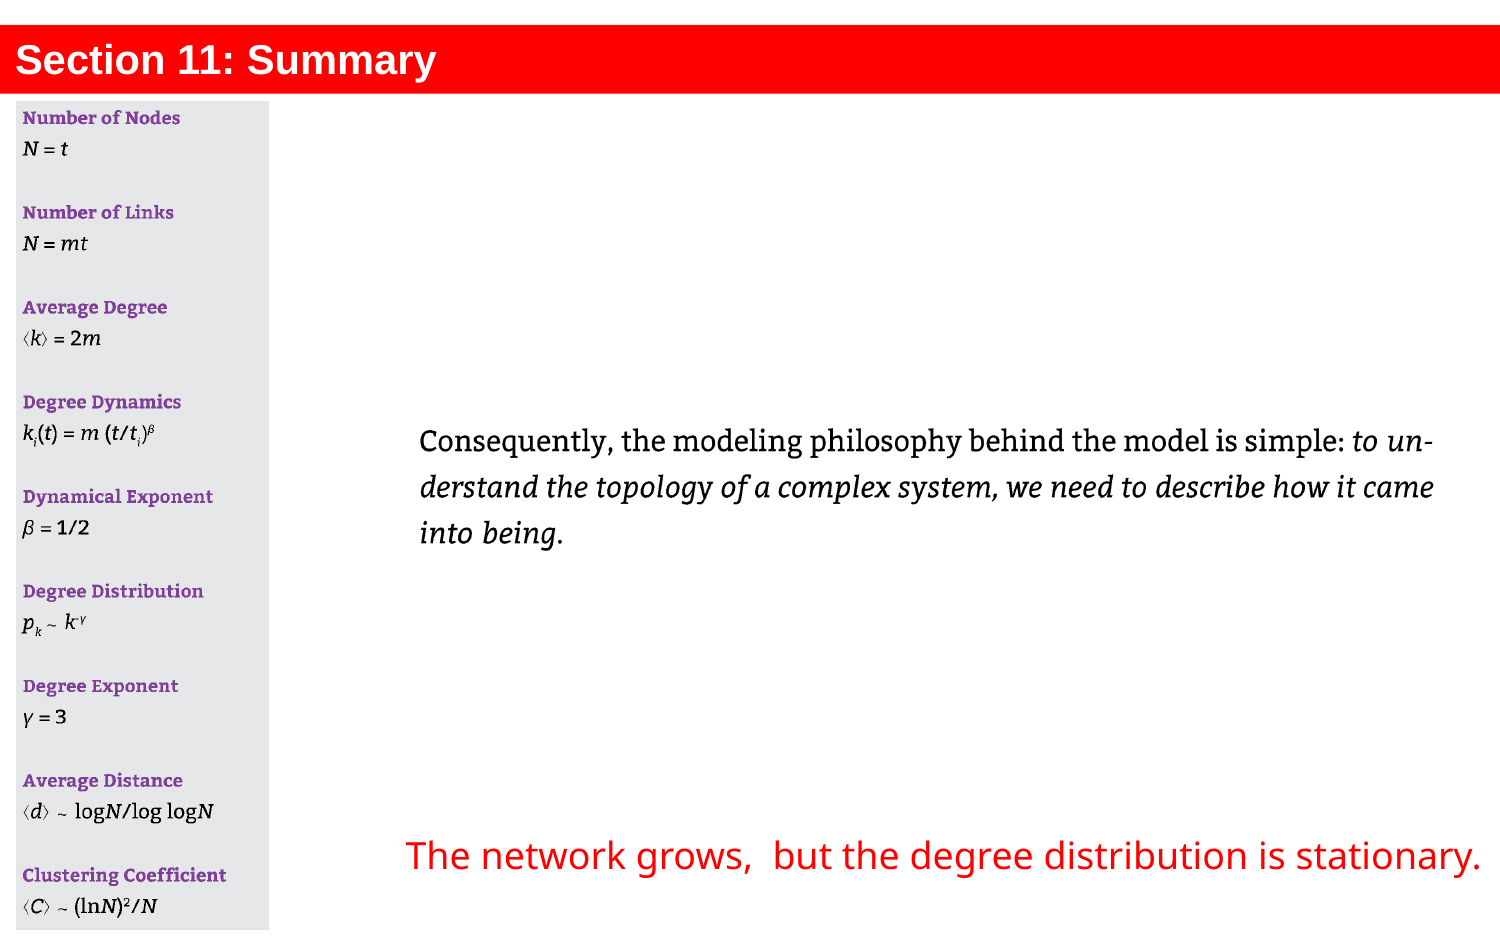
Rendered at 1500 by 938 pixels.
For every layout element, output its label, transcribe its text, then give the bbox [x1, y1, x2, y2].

text_box Section 11: Summary [0, 24, 1500, 94]
picture [16, 101, 269, 931]
text_box The network grows, but the degree distribution is stationary. [390, 815, 1500, 885]
picture [410, 424, 1435, 555]
